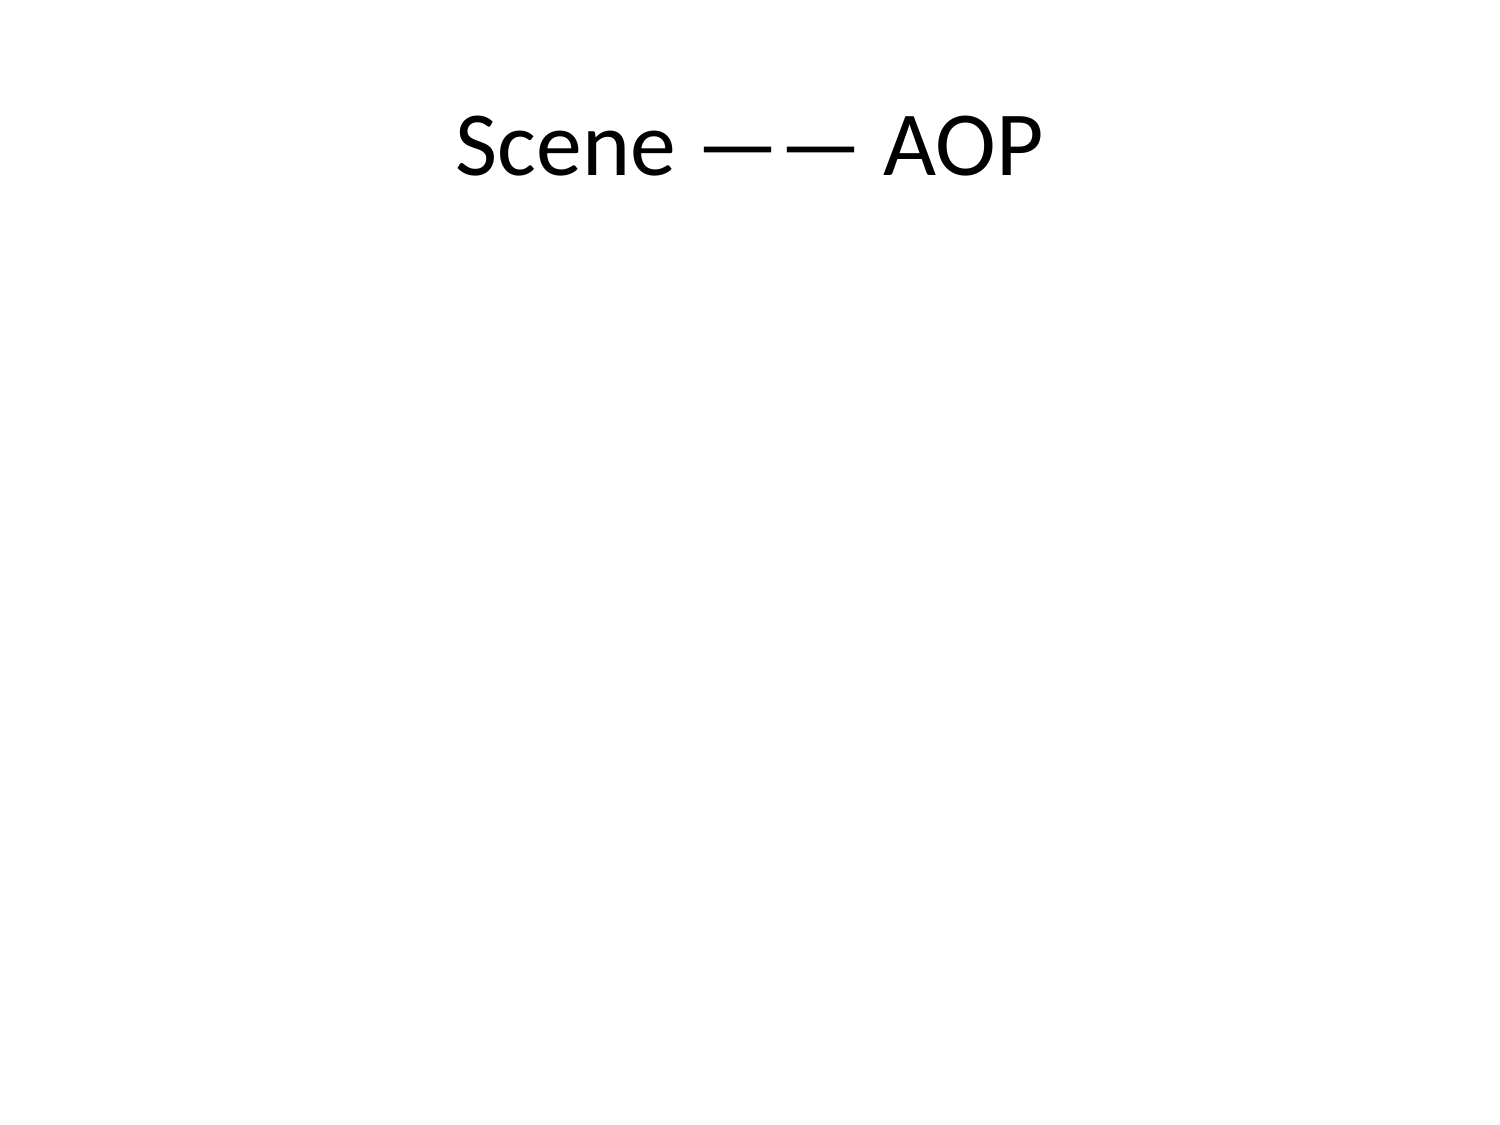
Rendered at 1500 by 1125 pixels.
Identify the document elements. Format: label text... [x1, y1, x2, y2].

title Scene —— AOP [75, 45, 1425, 233]
